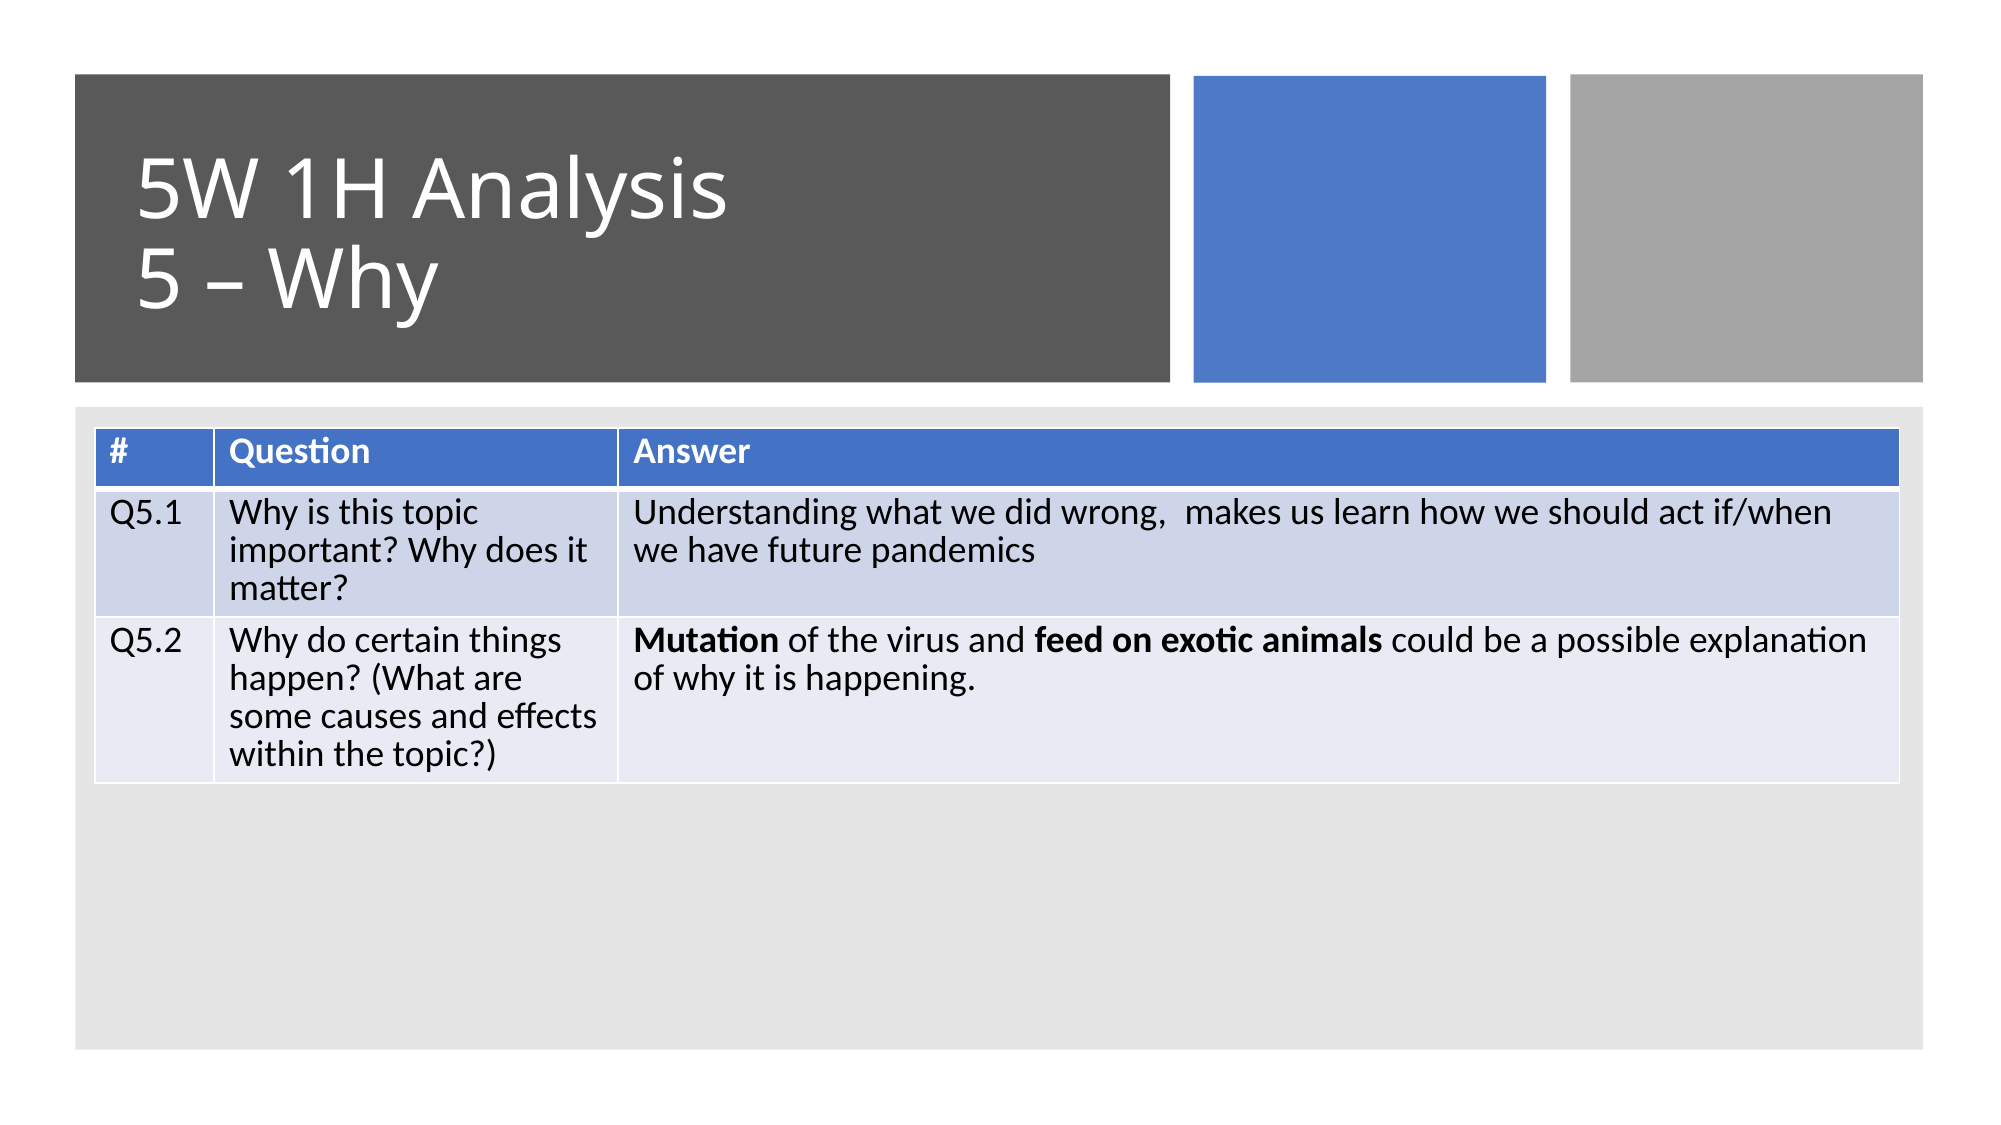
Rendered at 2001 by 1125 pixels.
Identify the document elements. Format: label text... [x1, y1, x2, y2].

title 5W 1H Analysis 5 – Why [120, 120, 1170, 354]
table_header Answer [619, 429, 1899, 486]
table_cell Understanding what we did wrong, makes us learn how we should act if/when we have future pandemics [619, 492, 1899, 616]
text_box [1569, 73, 1924, 383]
table_header # [96, 429, 213, 486]
table_header Question [215, 429, 617, 486]
table_cell Why is this topic important? Why does it matter? [215, 492, 617, 616]
text_box [74, 406, 1924, 1051]
table_cell Why do certain things happen? (What are some causes and effects within the topic?) [215, 618, 617, 782]
text_box [1193, 75, 1547, 384]
table_cell Q5.2 [96, 618, 213, 782]
table_cell Q5.1 [96, 492, 213, 616]
text_box [74, 73, 1171, 383]
table_cell Mutation of the virus and feed on exotic animals could be a possible explanation of why it is happening. [619, 618, 1899, 782]
